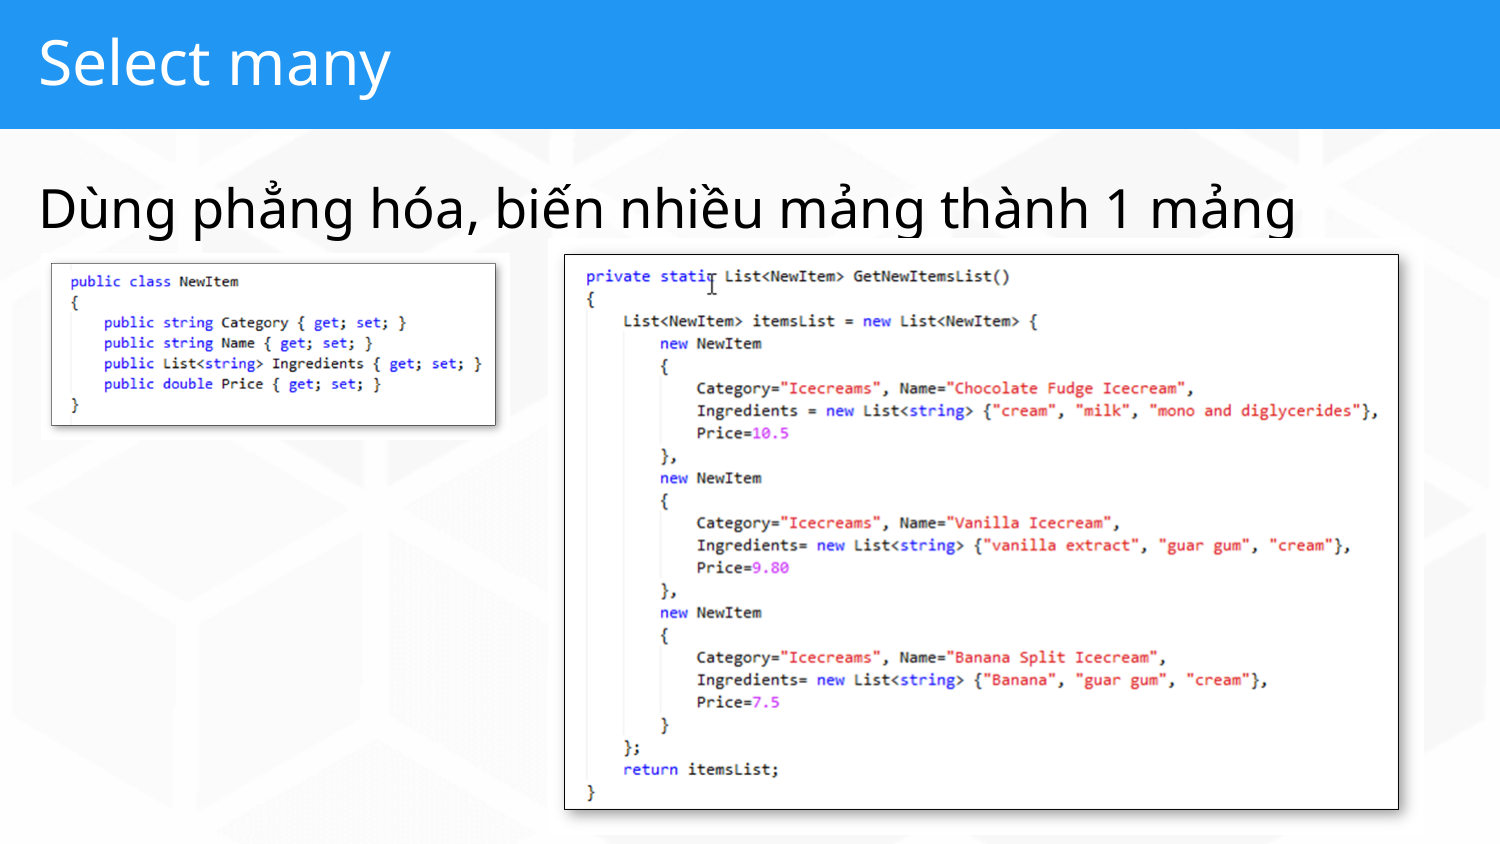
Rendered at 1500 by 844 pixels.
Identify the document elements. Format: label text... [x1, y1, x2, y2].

picture [0, 129, 1500, 844]
list Dùng phẳng hóa, biến nhiều mảng thành 1 mảng [23, 149, 1489, 844]
picture [41, 253, 511, 440]
picture [547, 238, 1424, 835]
title Select many [23, 0, 1500, 122]
